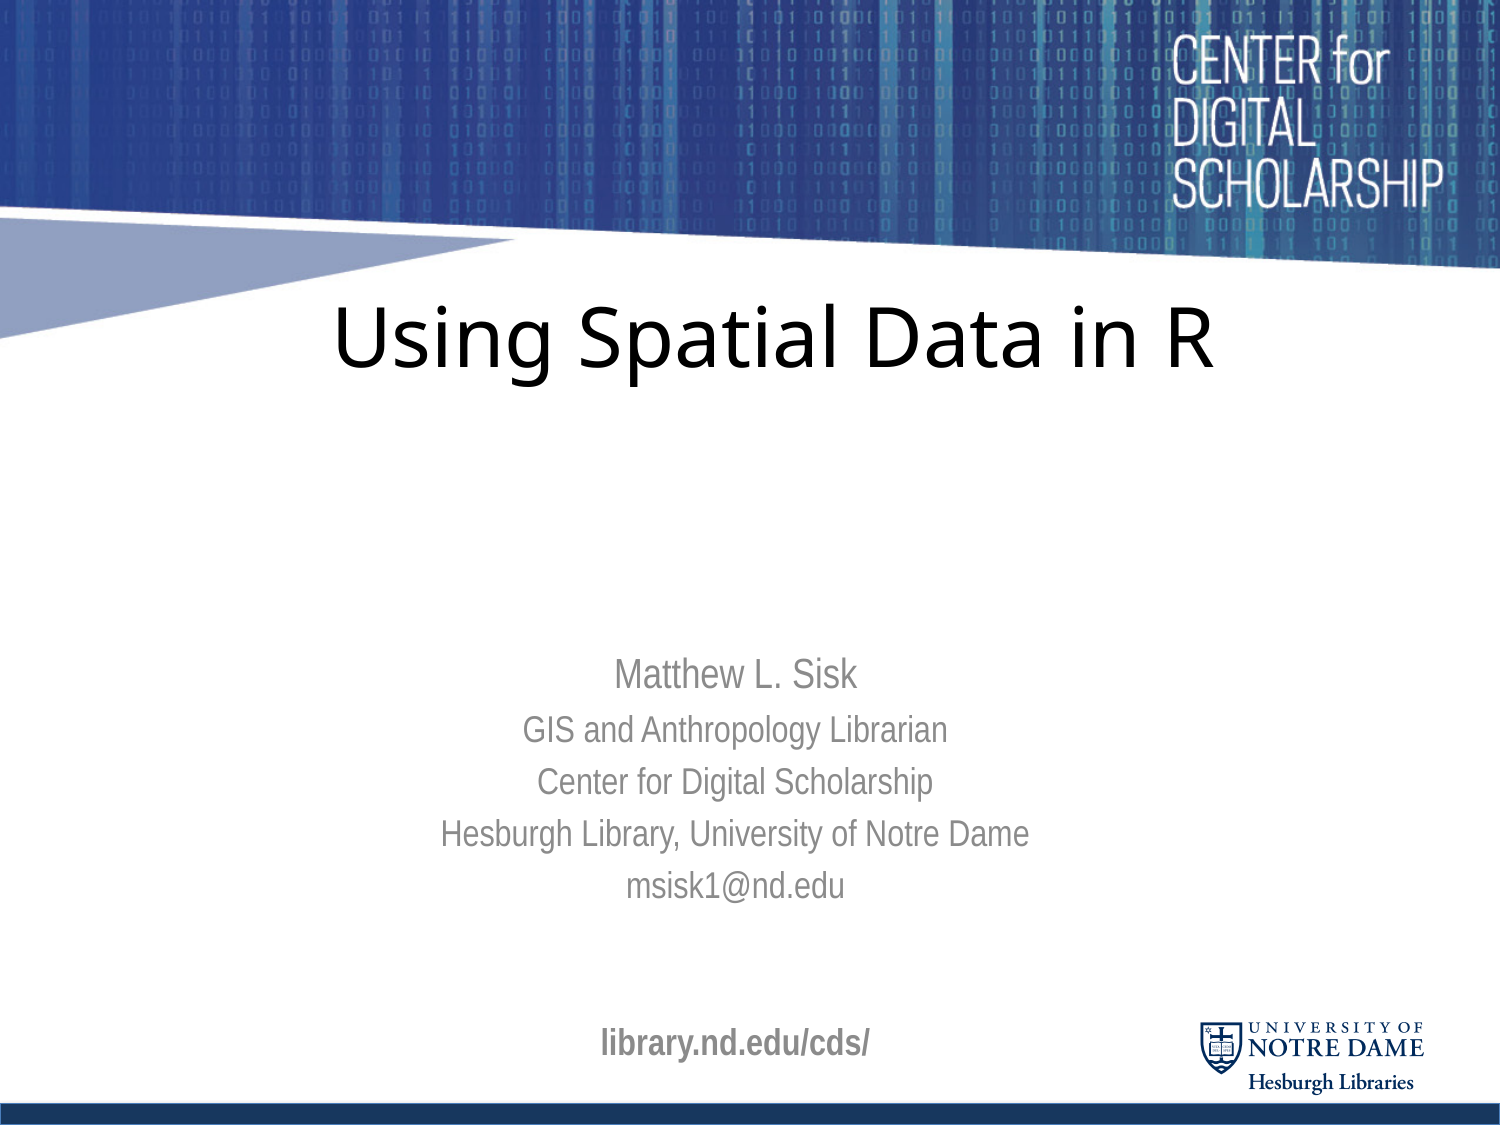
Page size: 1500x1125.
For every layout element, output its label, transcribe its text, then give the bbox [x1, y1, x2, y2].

subtitle Matthew L. Sisk GIS and Anthropology Librarian Center for Digital Scholarship Hesburgh Library, University of Notre Dame msisk1@nd.edu library.nd.edu/cds/ [84, 639, 1388, 1076]
picture [0, 0, 1500, 353]
title Using Spatial Data in R [112, 296, 1435, 591]
